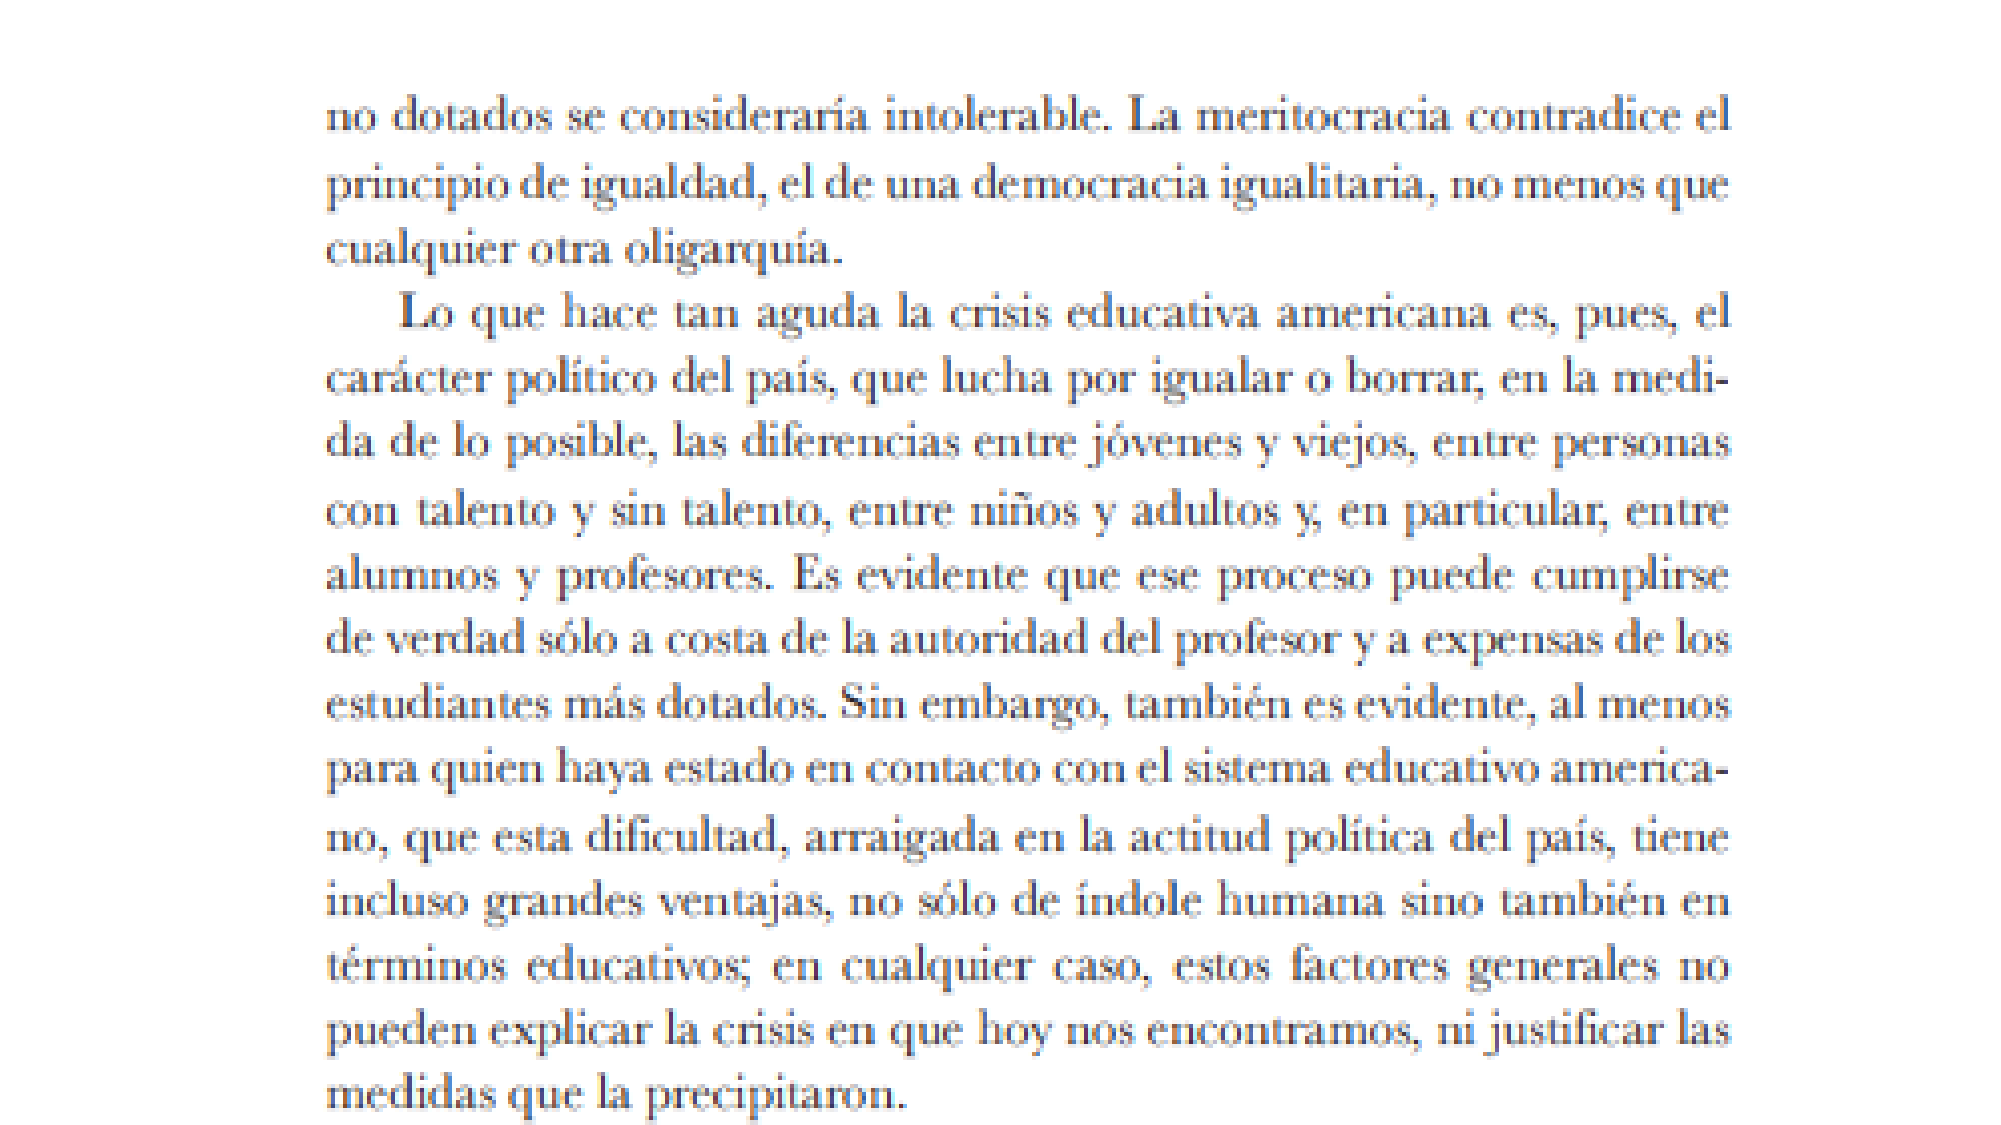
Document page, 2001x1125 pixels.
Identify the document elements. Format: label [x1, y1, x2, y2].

picture [258, 50, 1789, 1125]
